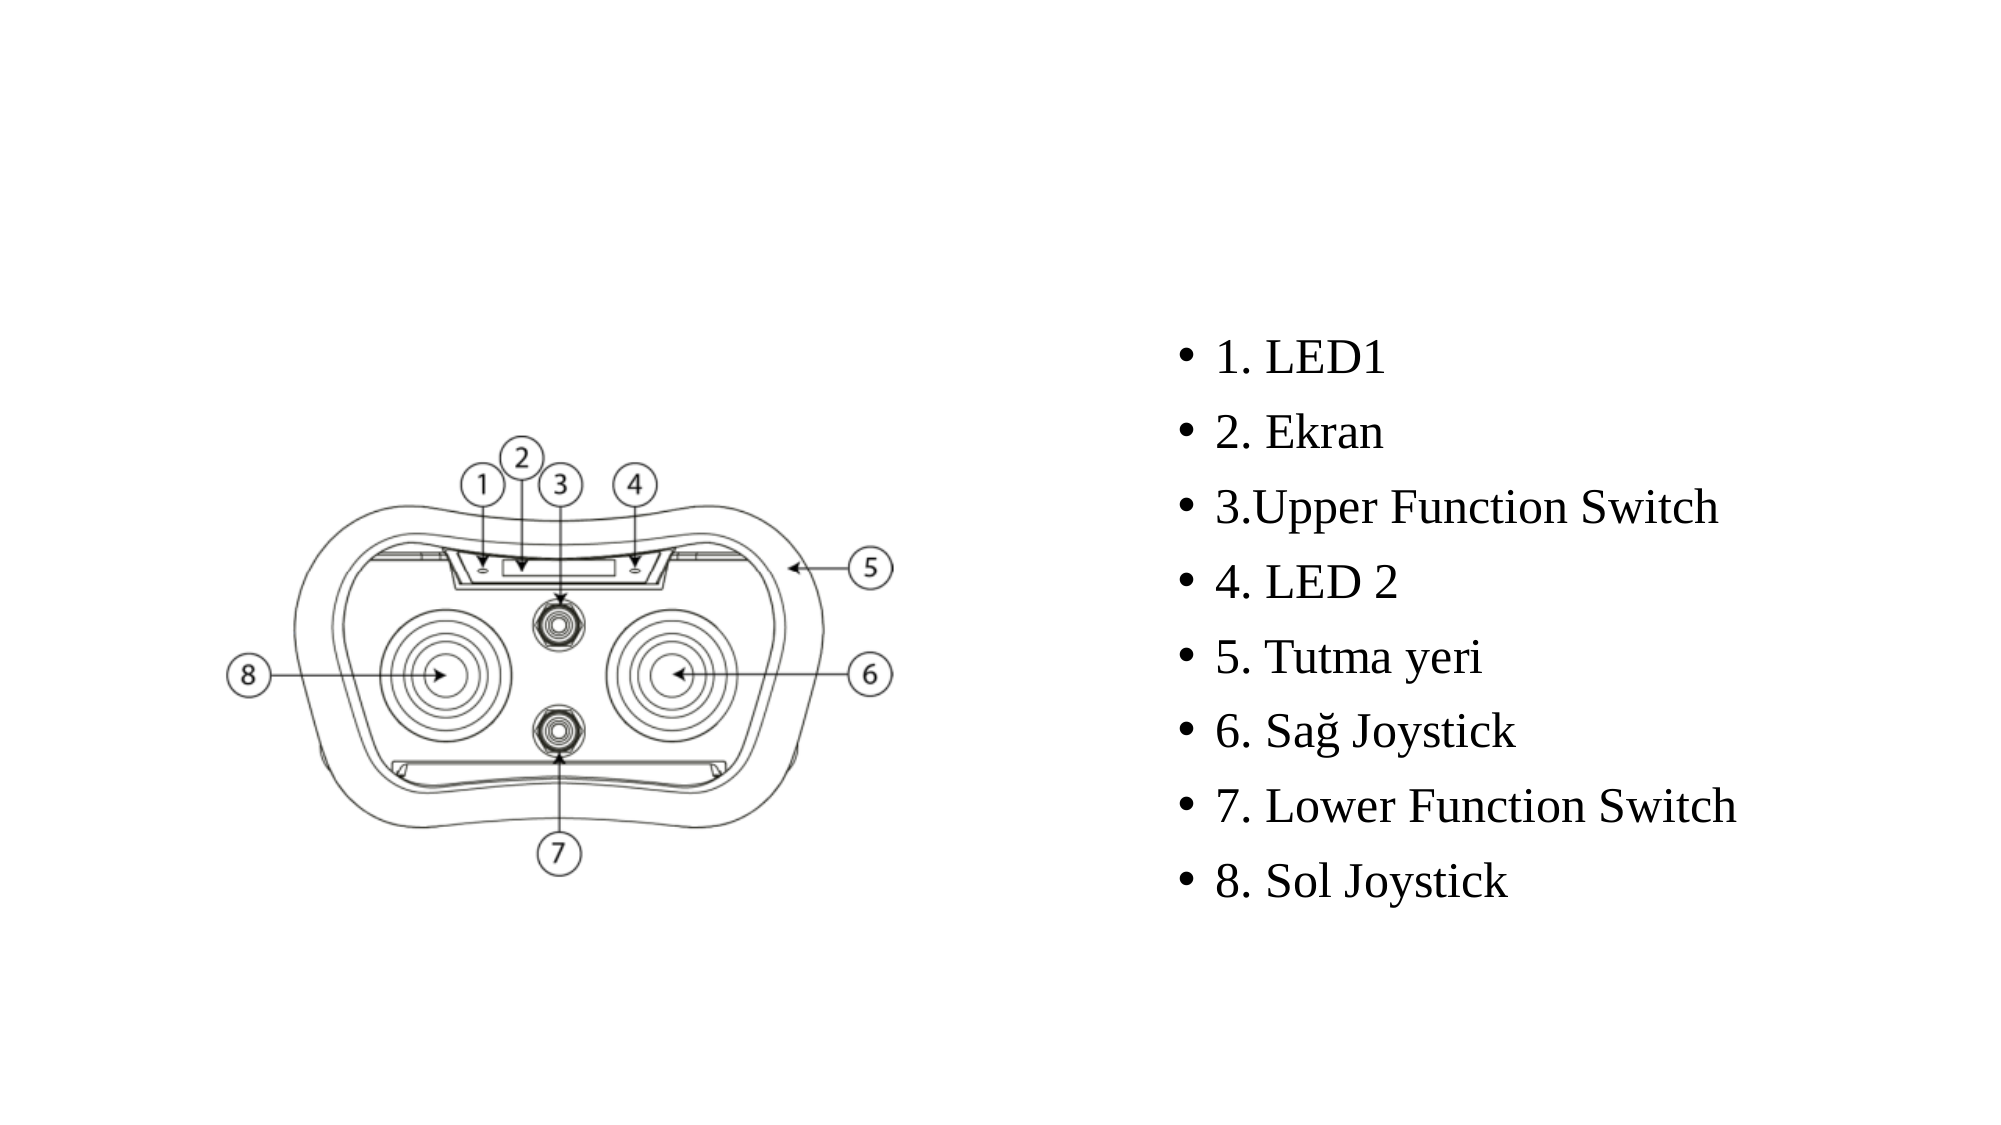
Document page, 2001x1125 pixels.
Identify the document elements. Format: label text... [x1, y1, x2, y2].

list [138, 425, 986, 888]
list 1. LED1 2. Ekran 3.Upper Function Switch 4. LED 2 5. Tutma yeri 6. Sağ Joystick 7. Lower Function Switch 8. Sol Joystick [1162, 323, 1925, 888]
